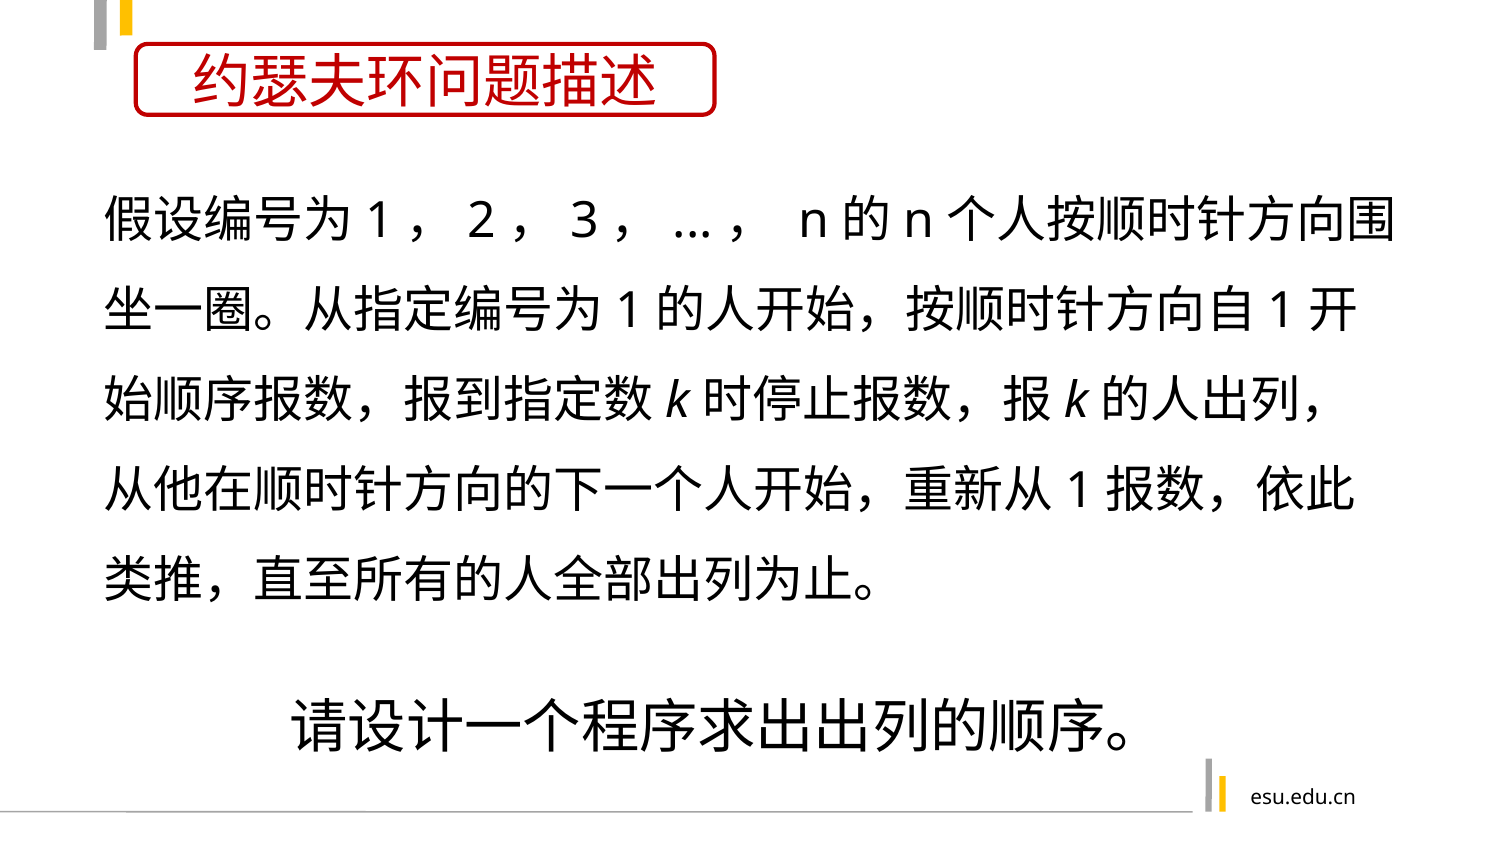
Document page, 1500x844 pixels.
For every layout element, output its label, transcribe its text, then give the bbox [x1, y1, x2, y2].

text_box 请设计一个程序求出出列的顺序。 [231, 681, 1224, 767]
text_box 约瑟夫环问题描述 [133, 41, 717, 117]
text_box 假设编号为1，2，3，...， n的n个人按顺时针方向围坐一圈。从指定编号为1的人开始，按顺时针方向自1开始顺序报数，报到指定数k时停止报数，报k的人出列，从他在顺时针方向的下一个人开始，重新从1报数，依此类推，直至所有的人全部出列为止。 [88, 150, 1414, 647]
